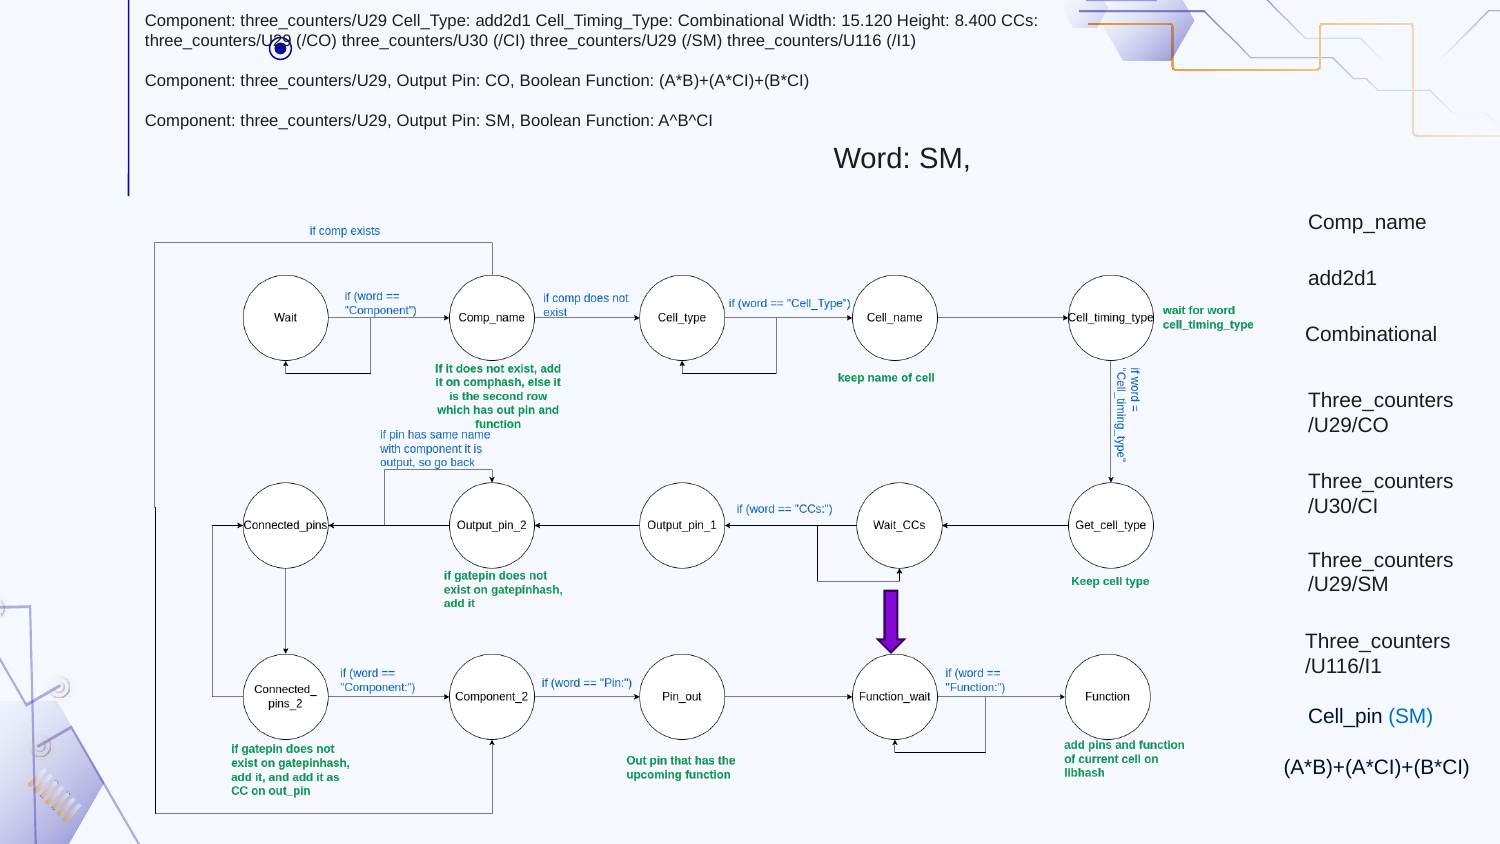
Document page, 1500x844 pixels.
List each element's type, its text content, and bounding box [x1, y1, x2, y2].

text_box Combinational [1290, 313, 1459, 354]
text_box (A*B)+(A*CI)+(B*CI) [1287, 746, 1491, 787]
text_box Three_counters/U29/CO [1293, 379, 1471, 445]
text_box add2d1 [1293, 257, 1456, 298]
text_box Comp_name [1293, 200, 1456, 241]
text_box Word: SM, [818, 131, 1218, 182]
picture [149, 217, 1287, 819]
text_box Three_counters/U116/I1 [1290, 619, 1468, 685]
text_box Three_counters/U30/CI [1293, 460, 1471, 526]
text_box Three_counters/U29/SM [1293, 538, 1471, 604]
text_box Cell_pin (SM) [1293, 694, 1471, 735]
text_box Component: three_counters/U29 Cell_Type: add2d1 Cell_Timing_Type: Combinational Width: 15.120 Height: 8.400 CCs: three_counters/U29 (/CO) three_counters/U30 (/CI) three_counters/U29 (/SM) three_counters/U116 (/I1) Component: three_counters/U29, Output Pin: CO, Boolean Function: (A*B)+(A*CI)+(B*CI) Component: three_counters/U29, Output Pin: SM, Boolean Function: A^B^CI [129, 2, 1193, 138]
